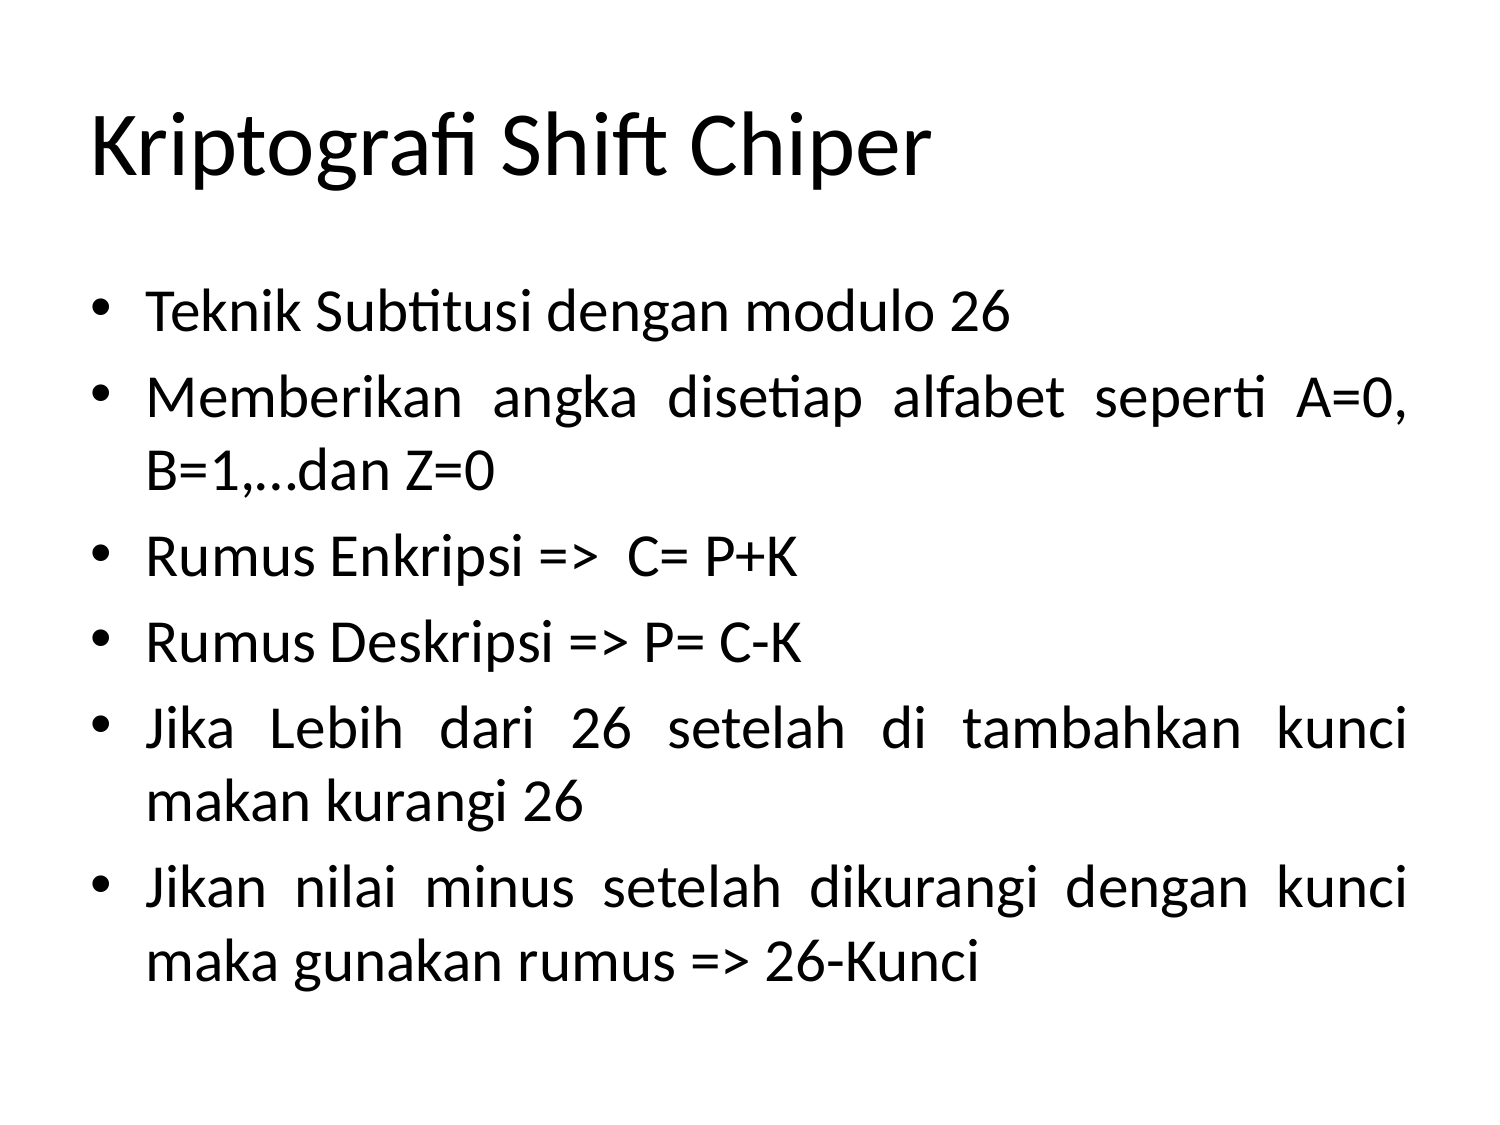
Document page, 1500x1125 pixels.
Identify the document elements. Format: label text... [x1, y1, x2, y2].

list Teknik Subtitusi dengan modulo 26 Memberikan angka disetiap alfabet seperti A=0, B=1,…dan Z=0 Rumus Enkripsi => C= P+K Rumus Deskripsi => P= C-K Jika Lebih dari 26 setelah di tambahkan kunci makan kurangi 26 Jikan nilai minus setelah dikurangi dengan kunci maka gunakan rumus => 26-Kunci [75, 262, 1425, 1005]
title Kriptografi Shift Chiper [75, 45, 1425, 233]
